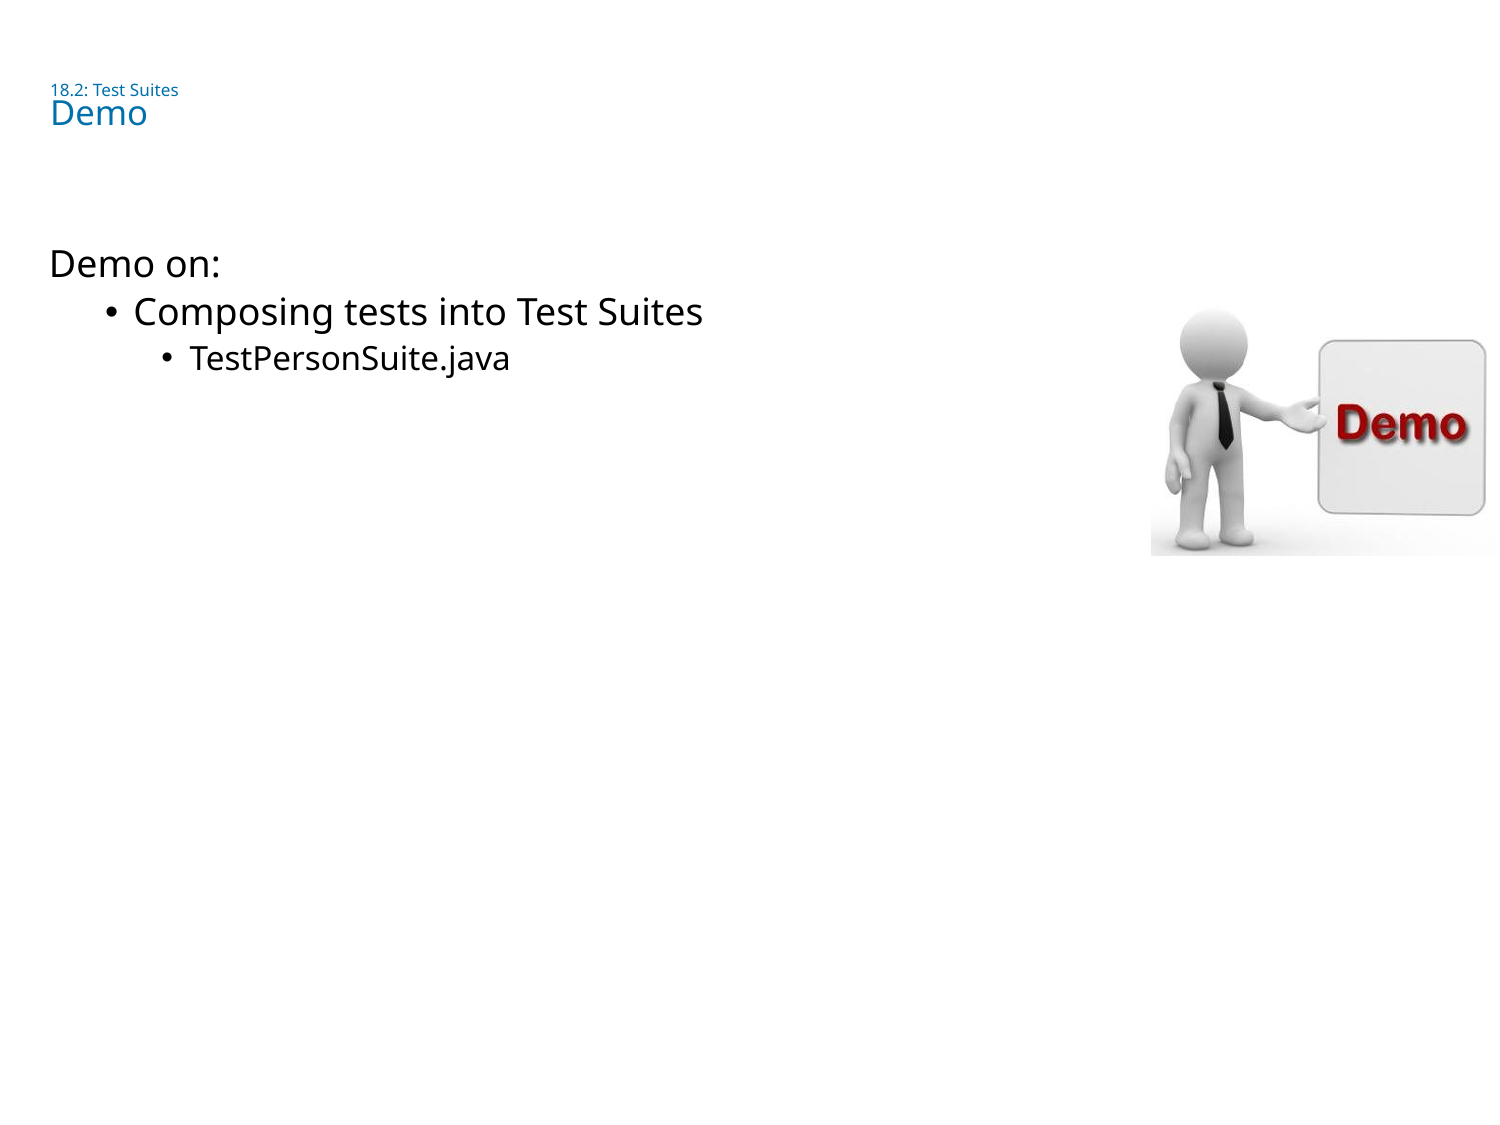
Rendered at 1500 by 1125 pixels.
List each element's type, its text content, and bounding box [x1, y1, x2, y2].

title 18.2: Test Suites Demo [50, 67, 1450, 134]
picture [1151, 299, 1497, 556]
list Demo on: Composing tests into Test Suites TestPersonSuite.java [48, 245, 1140, 1007]
